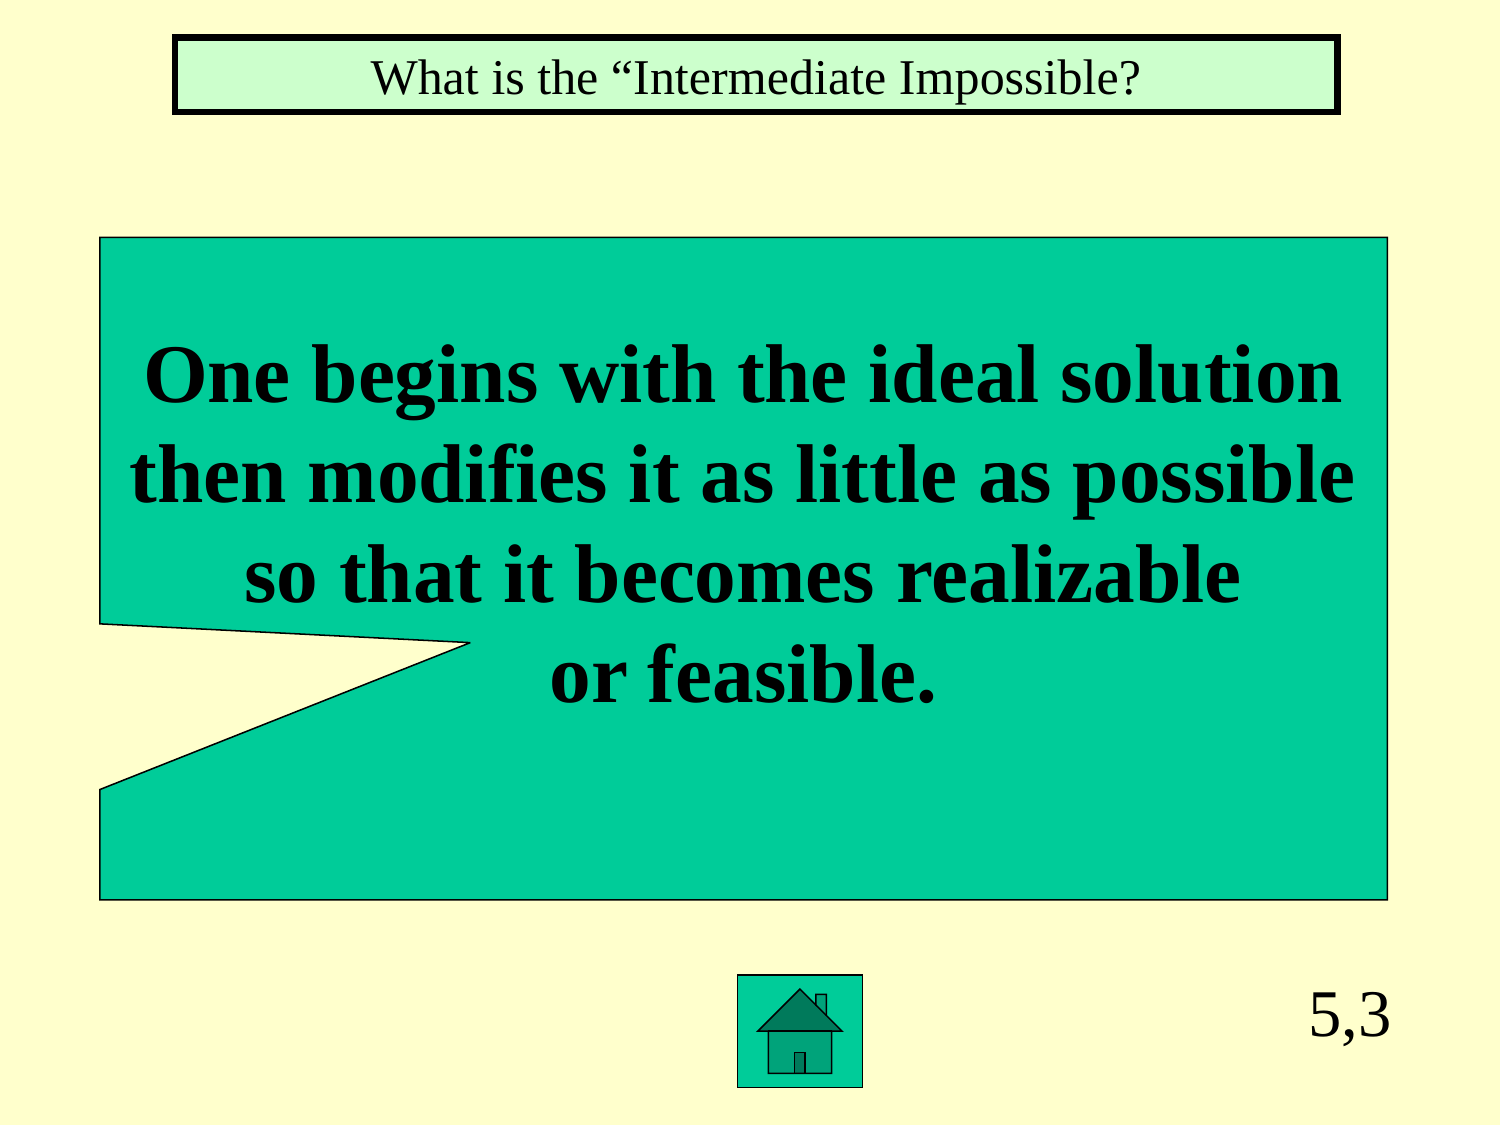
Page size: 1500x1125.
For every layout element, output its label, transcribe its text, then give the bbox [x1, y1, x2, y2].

text_box What is the “Intermediate Impossible? [174, 37, 1338, 113]
text_box [737, 975, 863, 1088]
subtitle 5,3 [1199, 962, 1500, 1125]
text_box One begins with the ideal solution then modifies it as little as possible so that it becomes realizable or feasible. [99, 237, 1388, 900]
